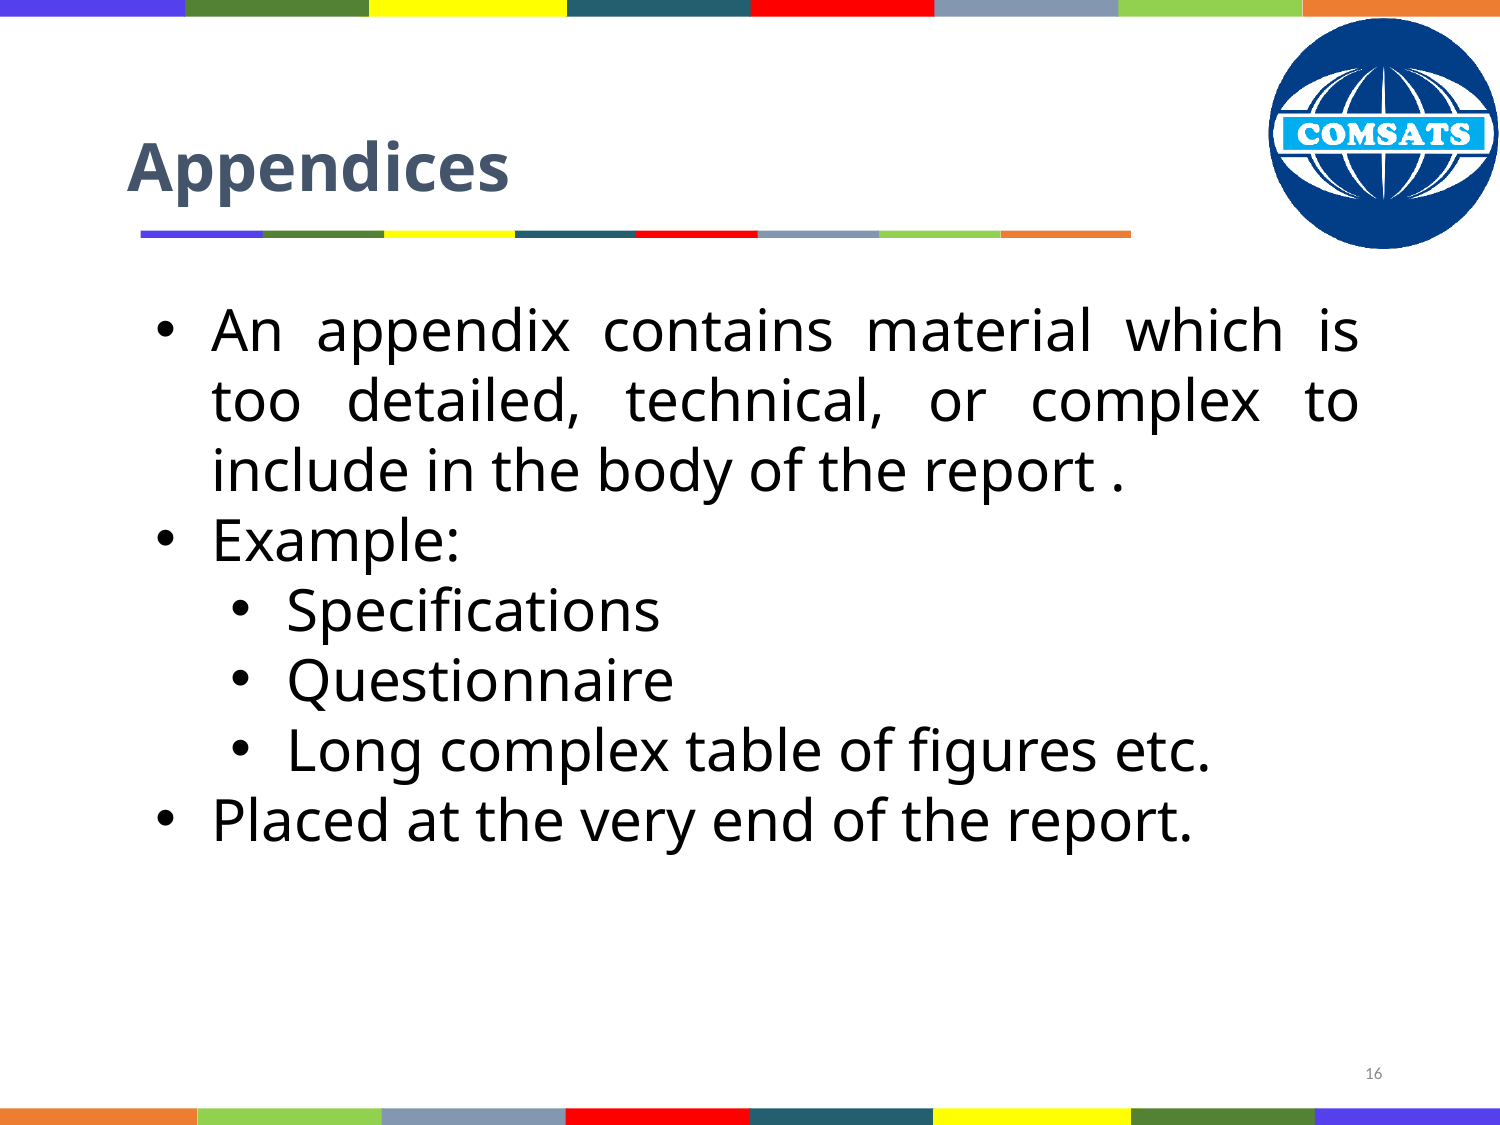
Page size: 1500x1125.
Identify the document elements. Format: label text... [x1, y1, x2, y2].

picture [1247, 16, 1500, 263]
text_box Appendices [112, 117, 1222, 213]
slide_number 16 [1060, 1042, 1398, 1103]
text_box An appendix contains material which is too detailed, technical, or complex to include in the body of the report . Example: Specifications Questionnaire Long complex table of figures etc. Placed at the very end of the report. [140, 285, 1375, 1001]
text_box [140, 230, 1131, 239]
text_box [0, 1108, 1500, 1125]
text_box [0, 0, 1500, 17]
text_box [1222, 68, 1449, 271]
